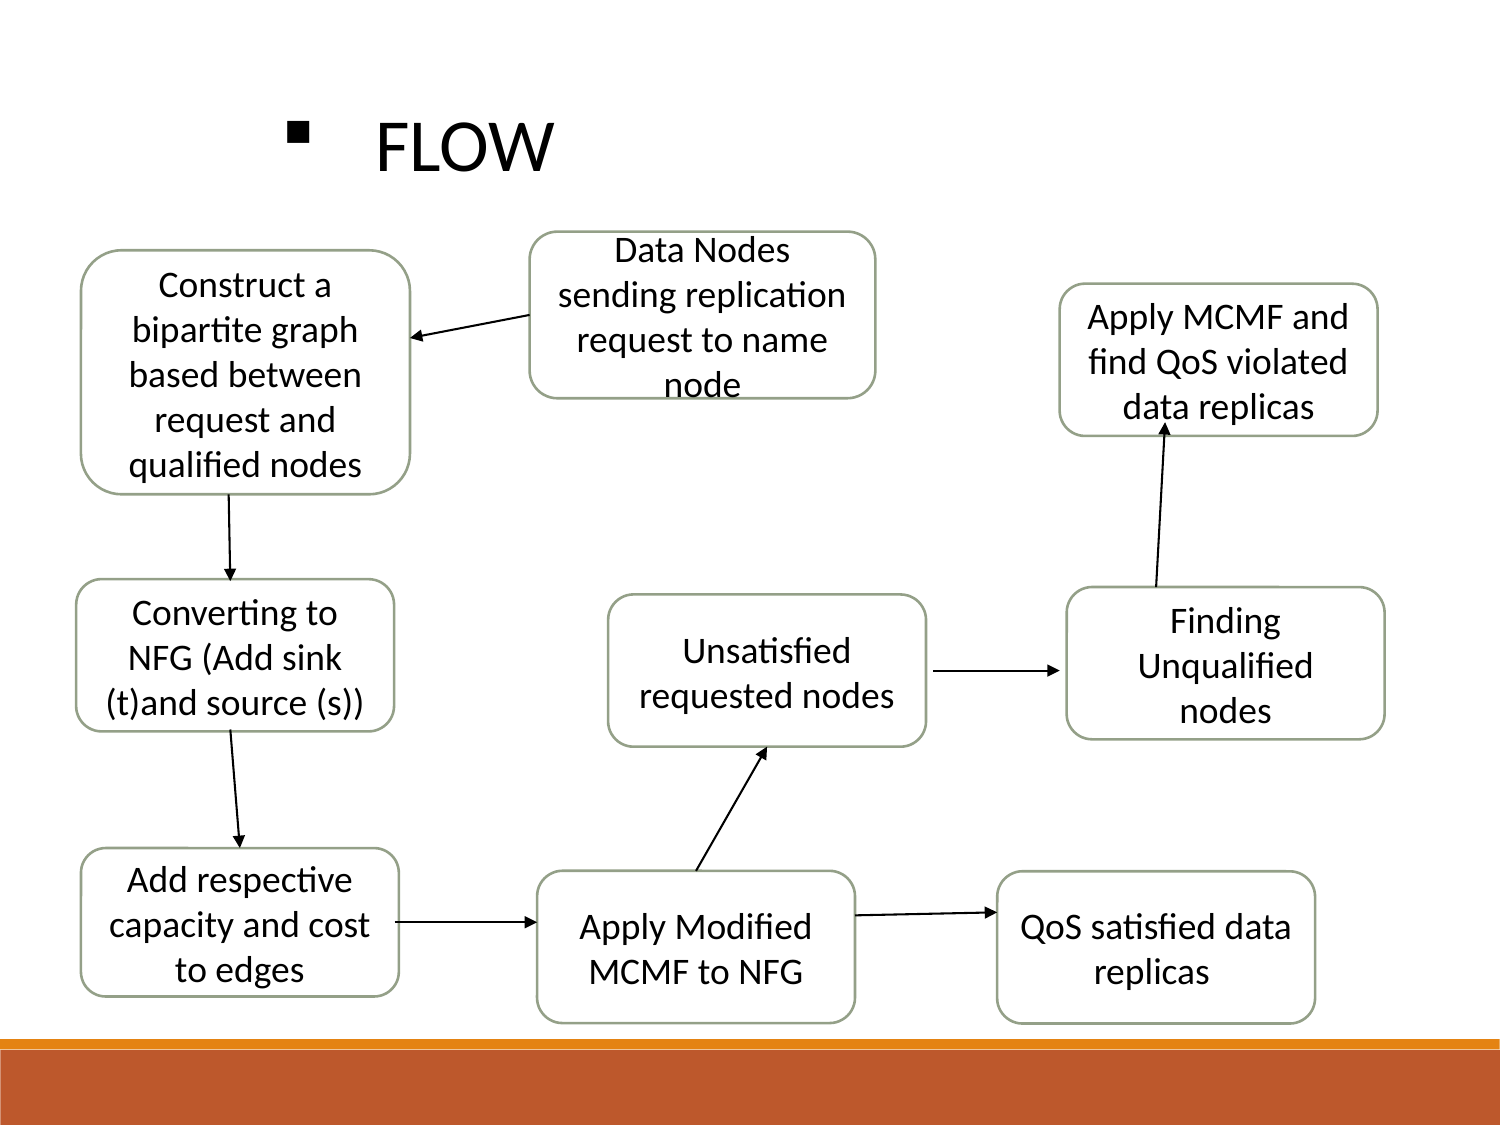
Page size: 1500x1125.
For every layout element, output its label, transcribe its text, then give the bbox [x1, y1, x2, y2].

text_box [1155, 421, 1166, 588]
text_box QoS satisfied data replicas [995, 869, 1317, 1025]
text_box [409, 314, 531, 339]
text_box Construct a bipartite graph based between request and qualified nodes [79, 248, 412, 496]
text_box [854, 911, 998, 916]
text_box Data Nodes sending replication request to name node [528, 230, 877, 400]
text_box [695, 746, 768, 872]
text_box Converting to NFG (Add sink (t)and source (s)) [74, 577, 396, 733]
text_box Add respective capacity and cost to edges [79, 846, 401, 998]
text_box Unsatisfied requested nodes [606, 593, 928, 748]
text_box Finding Unqualified nodes [1065, 585, 1386, 741]
text_box FLOW [266, 89, 1060, 195]
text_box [229, 728, 241, 849]
text_box Apply MCMF and find QoS violated data replicas [1058, 282, 1379, 438]
text_box Apply Modified MCMF to NFG [535, 869, 857, 1025]
